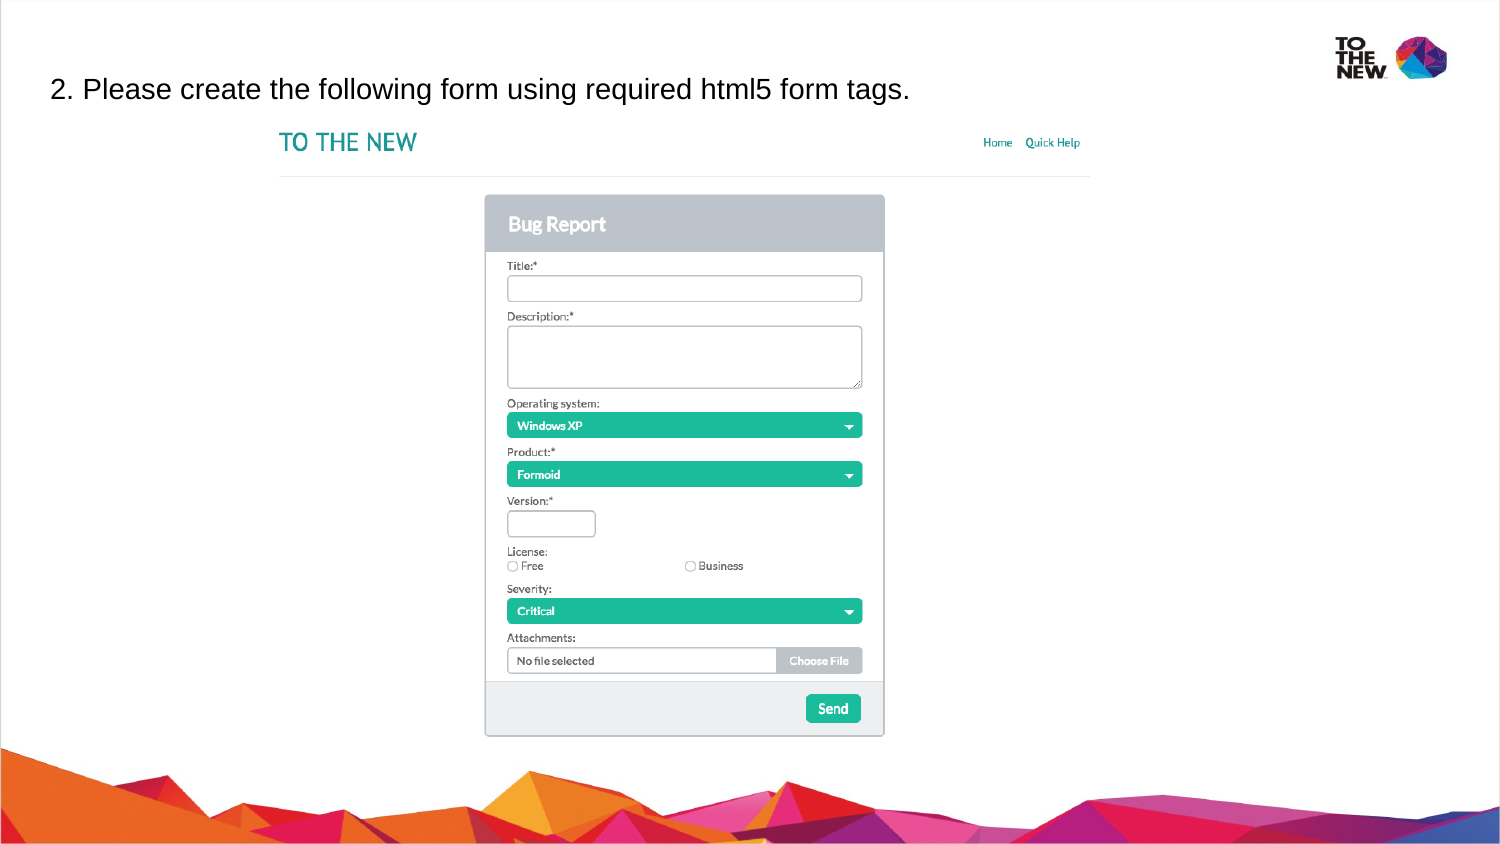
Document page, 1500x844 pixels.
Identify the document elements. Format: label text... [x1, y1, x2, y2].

text_box 2. Please create the following form using required html5 form tags. [35, 63, 1147, 113]
picture [0, 0, 1500, 844]
